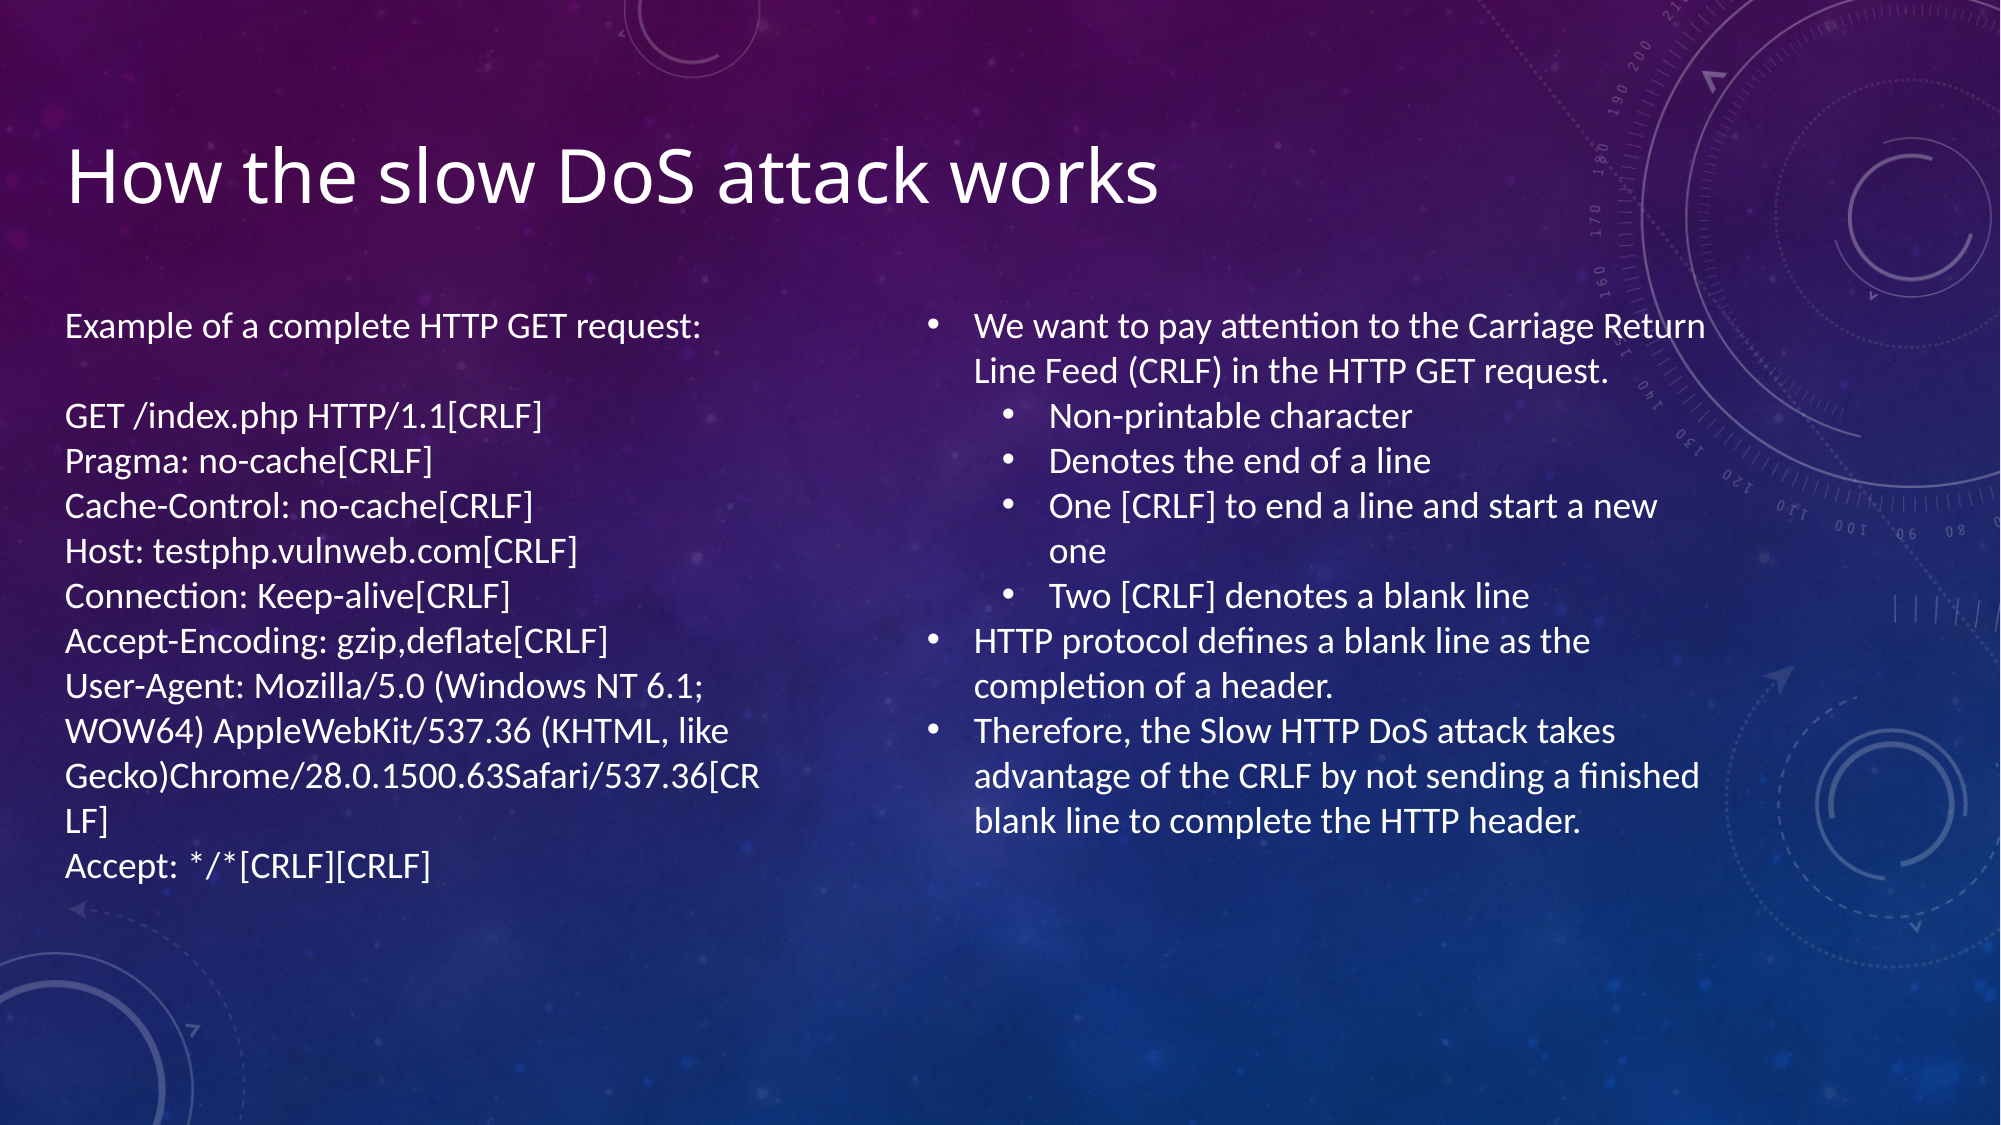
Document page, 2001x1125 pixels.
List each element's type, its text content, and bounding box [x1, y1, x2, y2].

picture [0, 0, 2001, 1125]
title How the slow DoS attack works [50, 54, 1712, 294]
text_box We want to pay attention to the Carriage Return Line Feed (CRLF) in the HTTP GET request. Non-printable character Denotes the end of a line One [CRLF] to end a line and start a new one Two [CRLF] denotes a blank line HTTP protocol defines a blank line as the completion of a header. Therefore, the Slow HTTP DoS attack takes advantage of the CRLF by not sending a finished blank line to complete the HTTP header. [912, 293, 1728, 849]
text_box Example of a complete HTTP GET request: GET /index.php HTTP/1.1[CRLF] Pragma: no-cache[CRLF] Cache-Control: no-cache[CRLF] Host: testphp.vulnweb.com[CRLF] Connection: Keep-alive[CRLF] Accept-Encoding: gzip,deflate[CRLF] User-Agent: Mozilla/5.0 (Windows NT 6.1; WOW64) AppleWebKit/537.36 (KHTML, like Gecko)Chrome/28.0.1500.63Safari/537.36[CR LF] Accept: */*[CRLF][CRLF] [49, 293, 866, 894]
